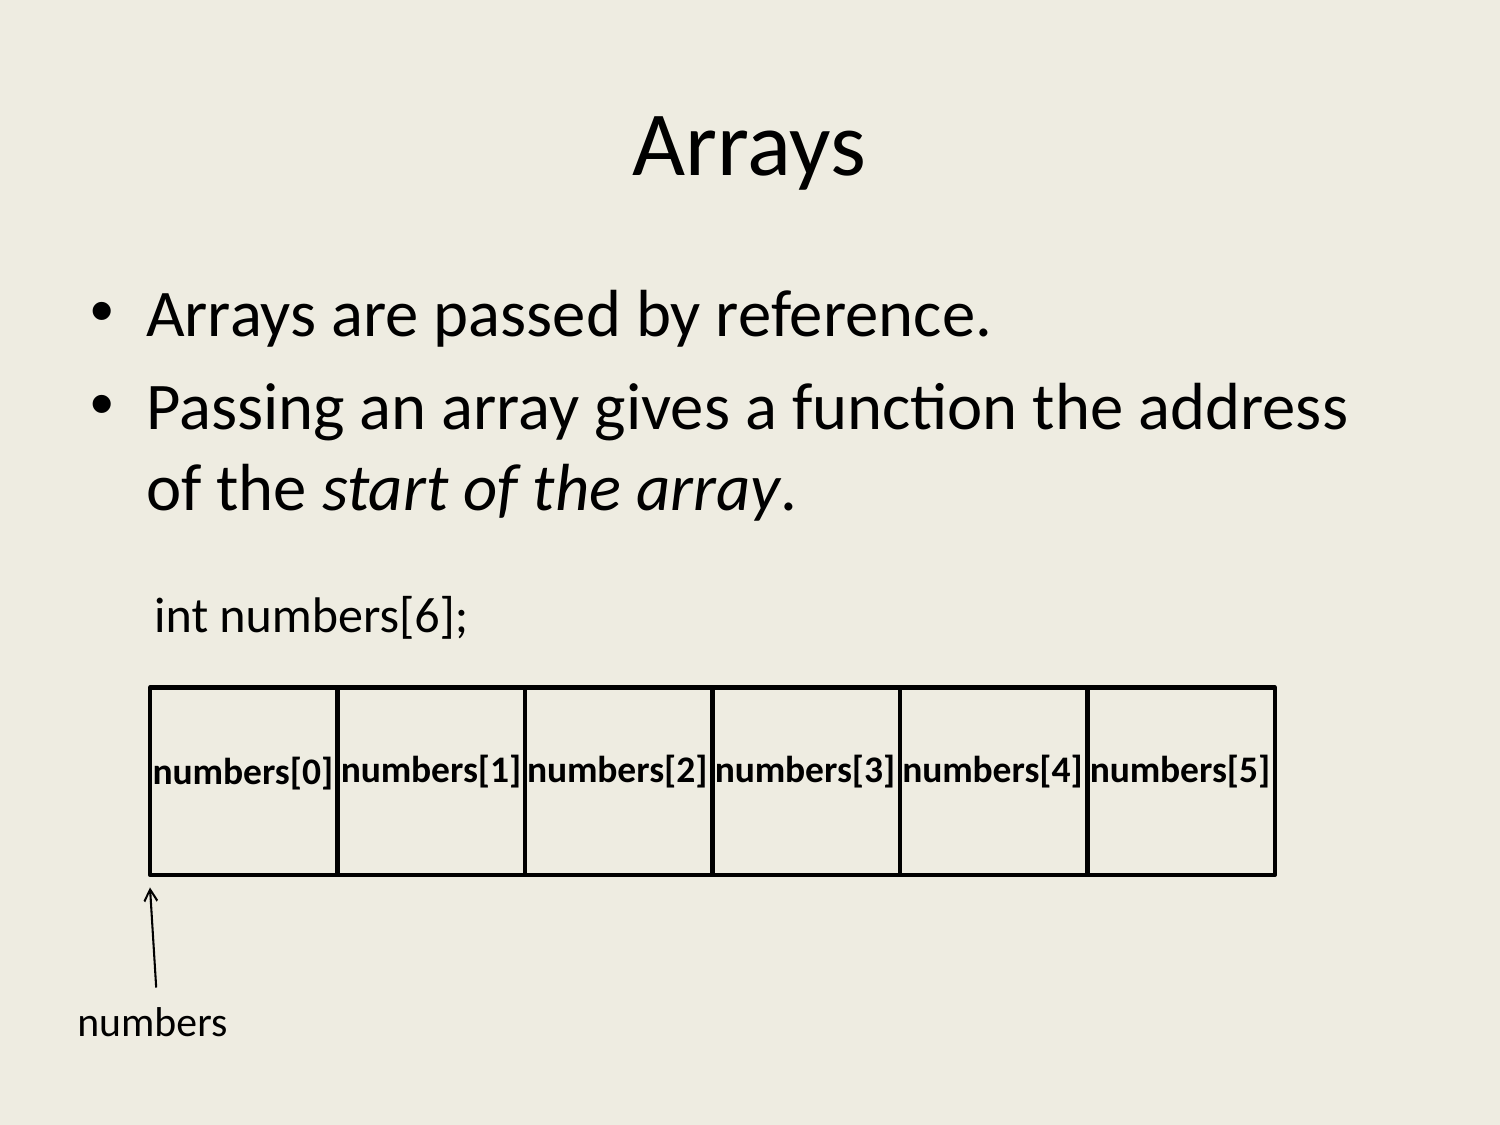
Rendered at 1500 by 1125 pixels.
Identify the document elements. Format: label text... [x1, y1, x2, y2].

text_box [710, 685, 898, 737]
text_box numbers[3] [700, 737, 887, 798]
text_box [1085, 685, 1277, 737]
list Arrays are passed by reference. Passing an array gives a function the address of the start of the array. [75, 262, 1425, 538]
text_box numbers[2] [512, 737, 700, 798]
title Arrays [75, 45, 1425, 233]
text_box [523, 685, 710, 737]
text_box [335, 685, 523, 737]
text_box numbers[4] [887, 737, 1075, 798]
text_box [523, 798, 710, 877]
text_box numbers[0] [137, 739, 349, 800]
text_box [898, 798, 1085, 877]
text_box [102, 934, 204, 941]
text_box numbers[5] [1075, 737, 1286, 798]
text_box int numbers[6]; [139, 574, 484, 650]
text_box [335, 798, 523, 877]
text_box numbers[1] [325, 737, 512, 798]
text_box [1085, 798, 1277, 877]
text_box [898, 685, 1085, 737]
text_box [710, 798, 898, 877]
text_box numbers [62, 987, 250, 1053]
text_box [148, 800, 335, 877]
text_box [148, 685, 335, 739]
